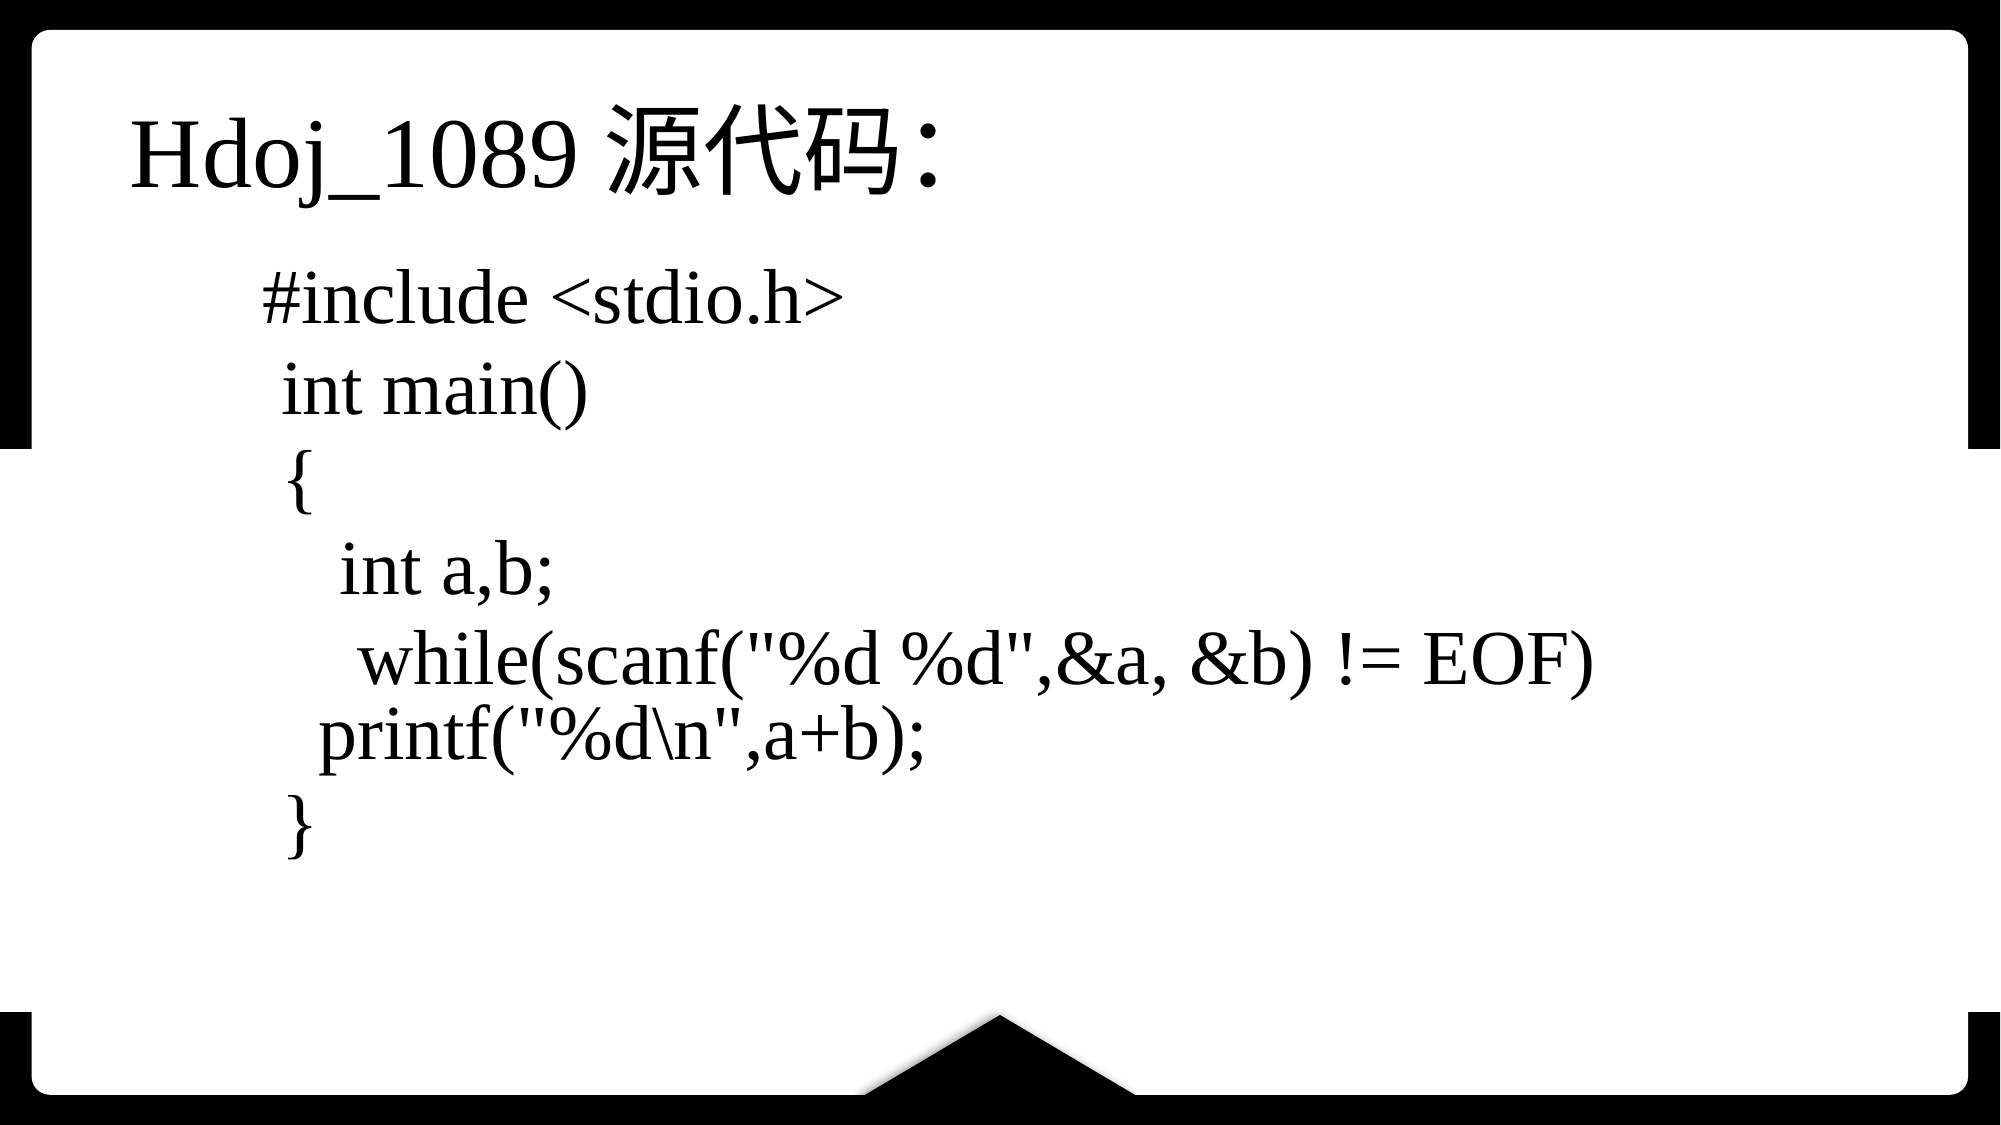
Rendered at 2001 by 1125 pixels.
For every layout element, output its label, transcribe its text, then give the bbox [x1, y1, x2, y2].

title Hdoj_1089源代码： [109, 145, 1891, 218]
list #include <stdio.h> int main() { int a,b; while(scanf("%d %d",&a, &b) != EOF) printf("%d\n",a+b); } [242, 254, 1759, 930]
